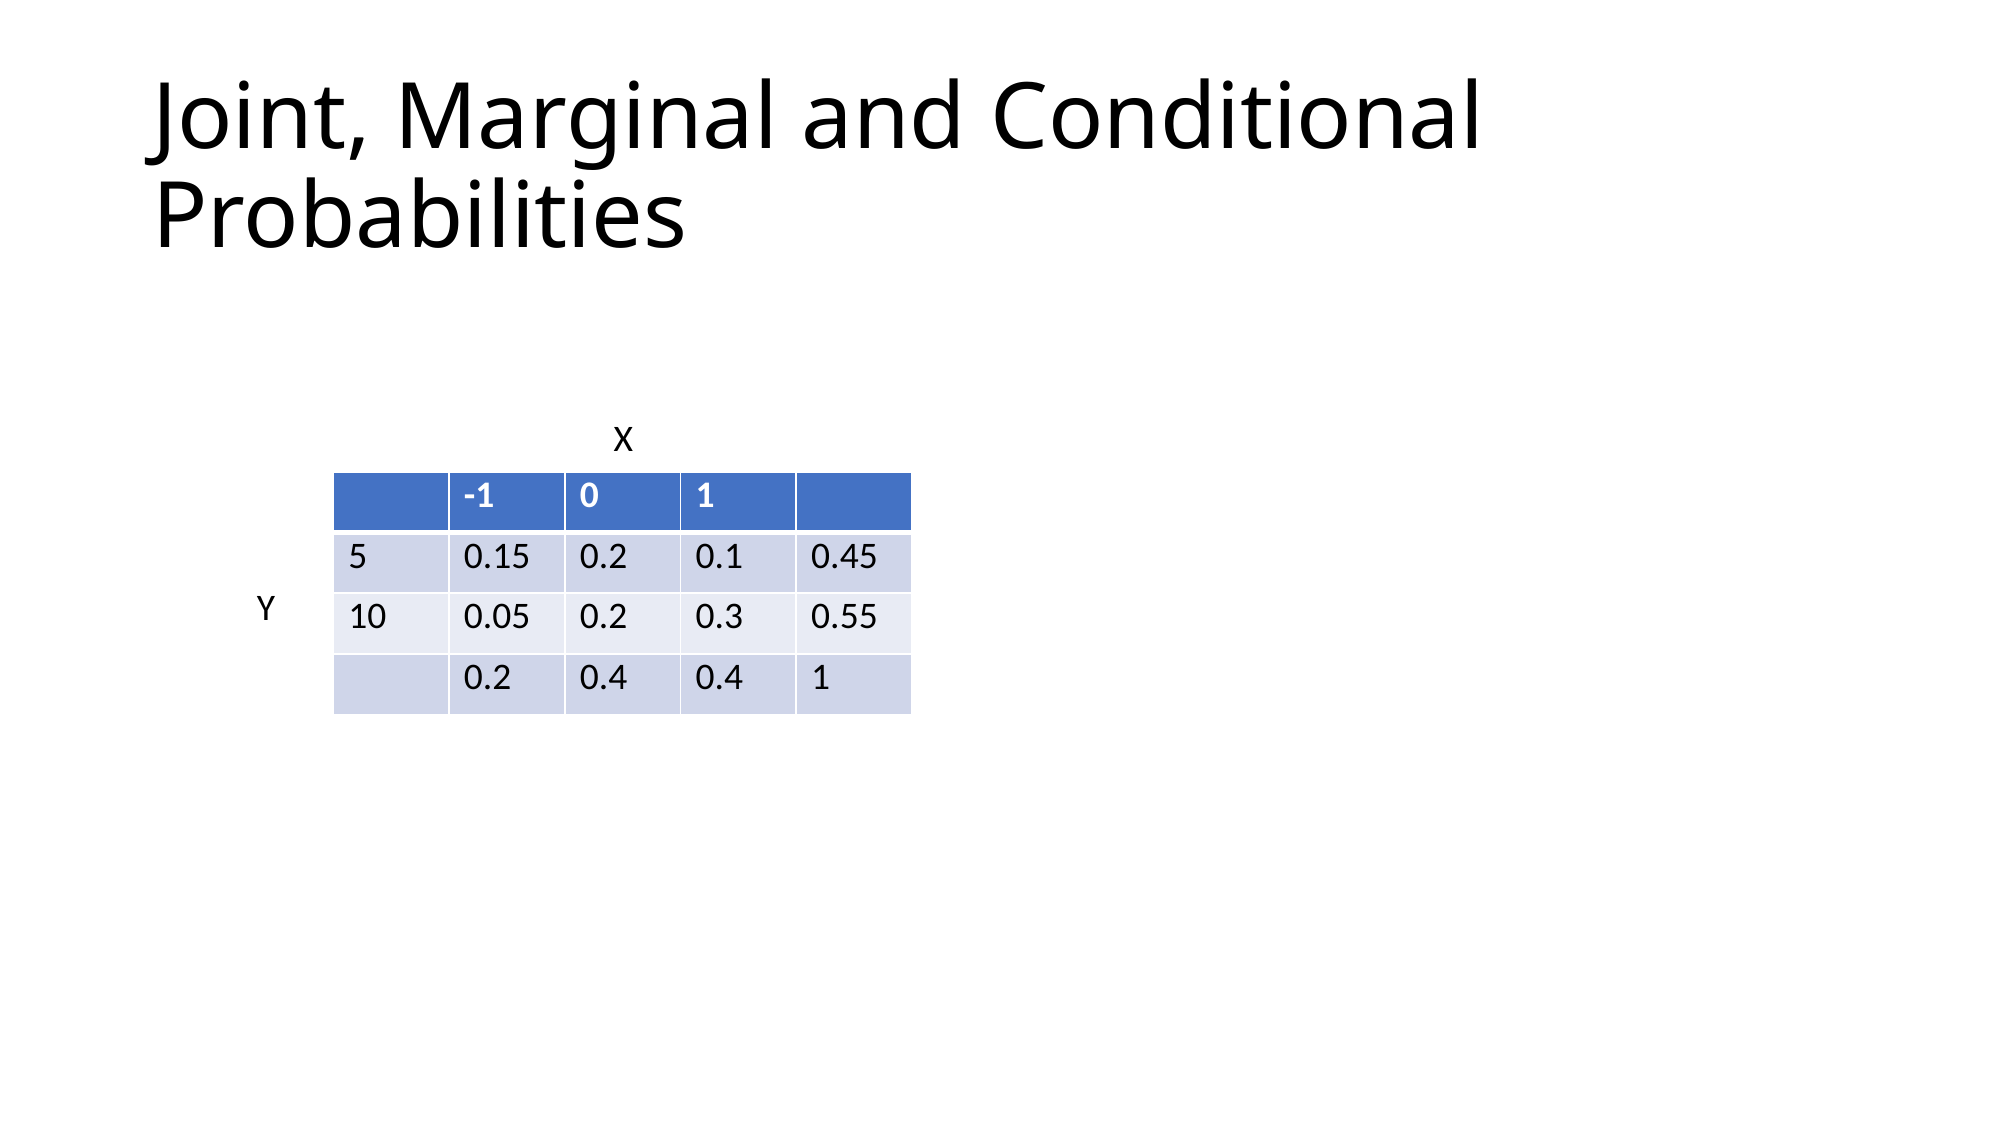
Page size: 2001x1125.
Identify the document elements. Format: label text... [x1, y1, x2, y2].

table_header 1 [681, 473, 795, 530]
table_cell 0.2 [566, 535, 680, 592]
title Joint, Marginal and Conditional Probabilities [137, 59, 1863, 278]
table_cell 0.2 [566, 594, 680, 653]
table_header [334, 473, 448, 530]
table_cell 5 [334, 535, 448, 592]
table_cell 1 [797, 655, 911, 714]
table_cell 0.45 [797, 535, 911, 592]
table_header [797, 473, 911, 530]
table_header 0 [566, 473, 680, 530]
table_cell 0.05 [450, 594, 564, 653]
table_cell 0.1 [681, 535, 795, 592]
table_cell 0.15 [450, 535, 564, 592]
table_cell 0.3 [681, 594, 795, 653]
table_cell 0.4 [566, 655, 680, 714]
table_header -1 [450, 473, 564, 530]
text_box Y [242, 575, 291, 636]
text_box X [598, 406, 648, 467]
table_cell 10 [334, 594, 448, 653]
table_cell 0.4 [681, 655, 795, 714]
table_cell 0.2 [450, 655, 564, 714]
table_cell [334, 655, 448, 714]
table_cell 0.55 [797, 594, 911, 653]
